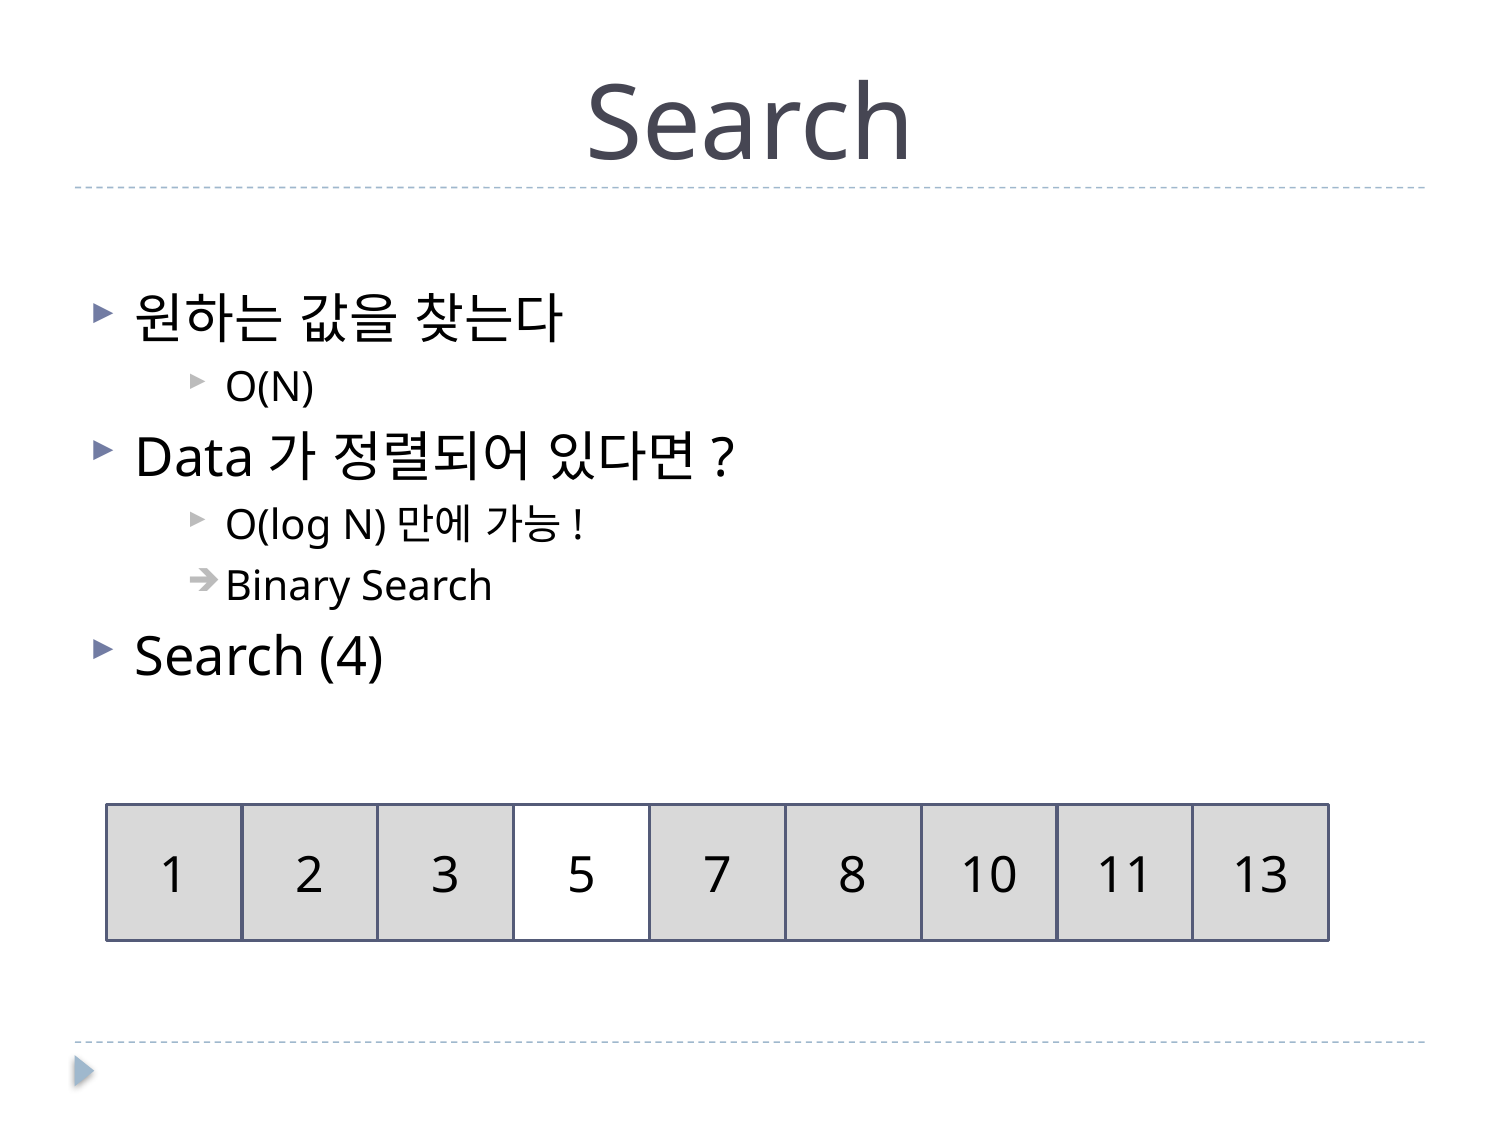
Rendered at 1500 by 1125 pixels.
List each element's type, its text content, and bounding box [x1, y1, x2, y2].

text_box 11 [1056, 803, 1191, 942]
text_box 2 [240, 803, 376, 942]
text_box 13 [1191, 803, 1330, 942]
text_box 8 [784, 803, 920, 942]
text_box 5 [512, 803, 648, 942]
title Search [75, 24, 1425, 188]
text_box 10 [920, 803, 1056, 942]
list 원하는 값을 찾는다 O(N) Data가 정렬되어 있다면? O(log N)만에 가능! Binary Search Search (4) [75, 200, 1425, 1010]
text_box 7 [648, 803, 784, 942]
text_box 1 [105, 803, 240, 942]
text_box 3 [376, 803, 512, 942]
